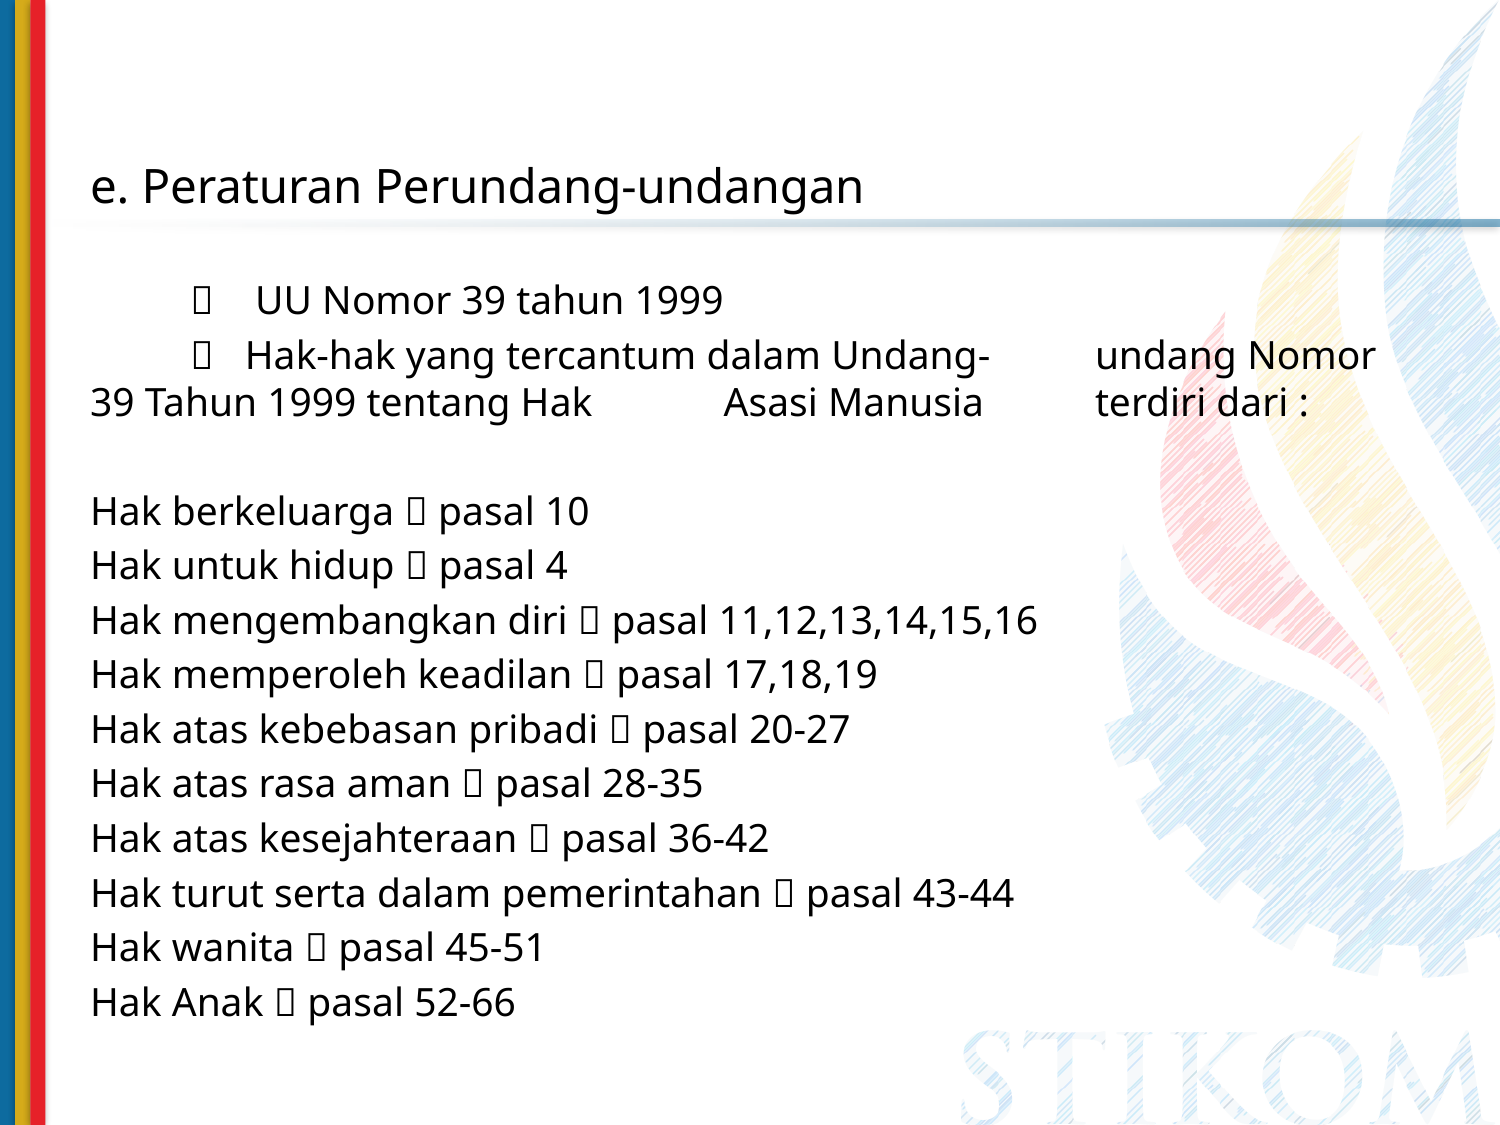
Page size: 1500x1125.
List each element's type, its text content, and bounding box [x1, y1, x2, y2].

list e. Peraturan Perundang-undangan  UU Nomor 39 tahun 1999  Hak-hak yang tercantum dalam Undang- undang Nomor 39 Tahun 1999 tentang Hak Asasi Manusia terdiri dari : Hak berkeluarga  pasal 10 Hak untuk hidup  pasal 4 Hak mengembangkan diri  pasal 11,12,13,14,15,16 Hak memperoleh keadilan  pasal 17,18,19 Hak atas kebebasan pribadi  pasal 20-27 Hak atas rasa aman  pasal 28-35 Hak atas kesejahteraan  pasal 36-42 Hak turut serta dalam pemerintahan  pasal 43-44 Hak wanita  pasal 45-51 Hak Anak  pasal 52-66 [75, 149, 1425, 1048]
